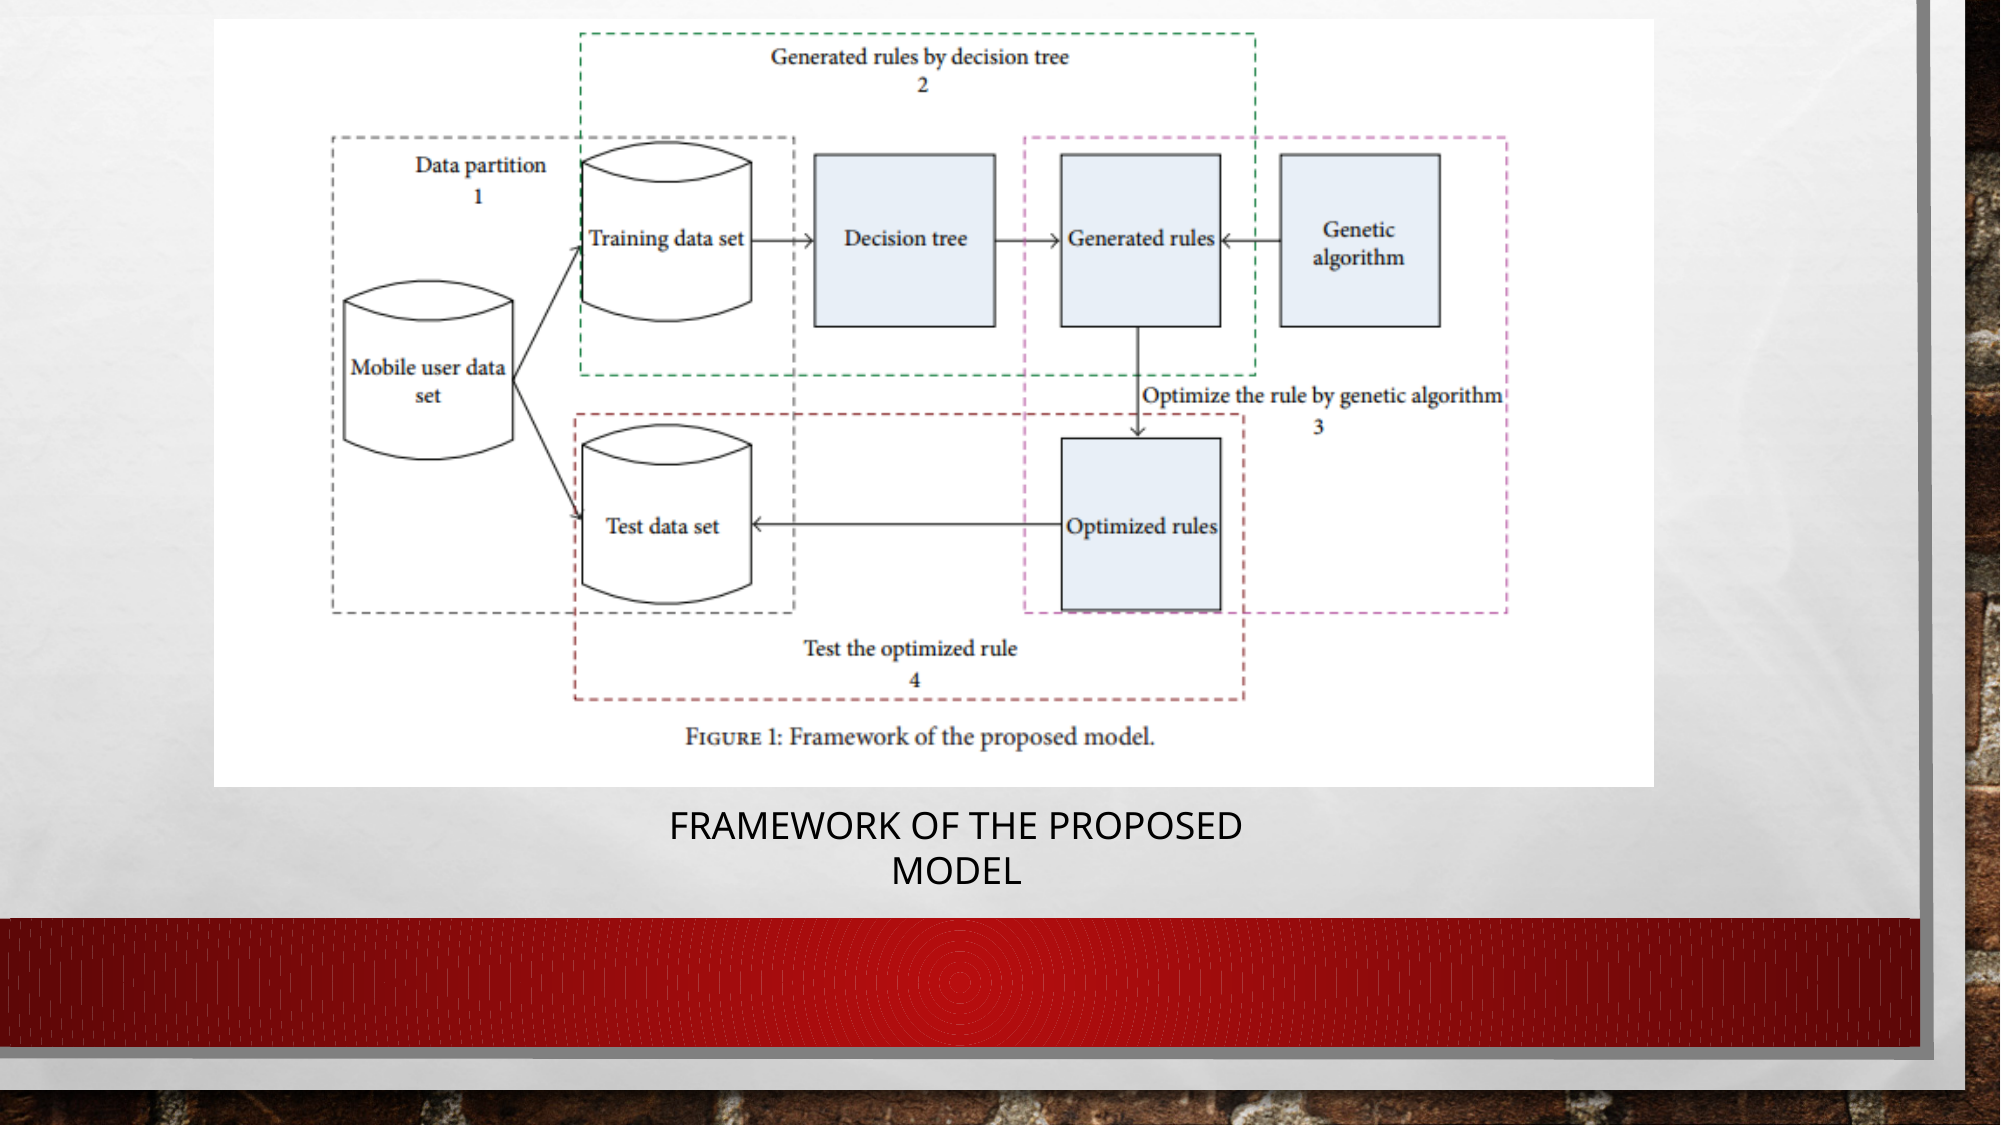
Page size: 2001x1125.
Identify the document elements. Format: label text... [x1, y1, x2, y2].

picture [214, 19, 1655, 787]
text_box FRAMEWORK OF THE PROPOSED MODEL [630, 794, 1283, 900]
picture [0, 0, 2000, 1125]
